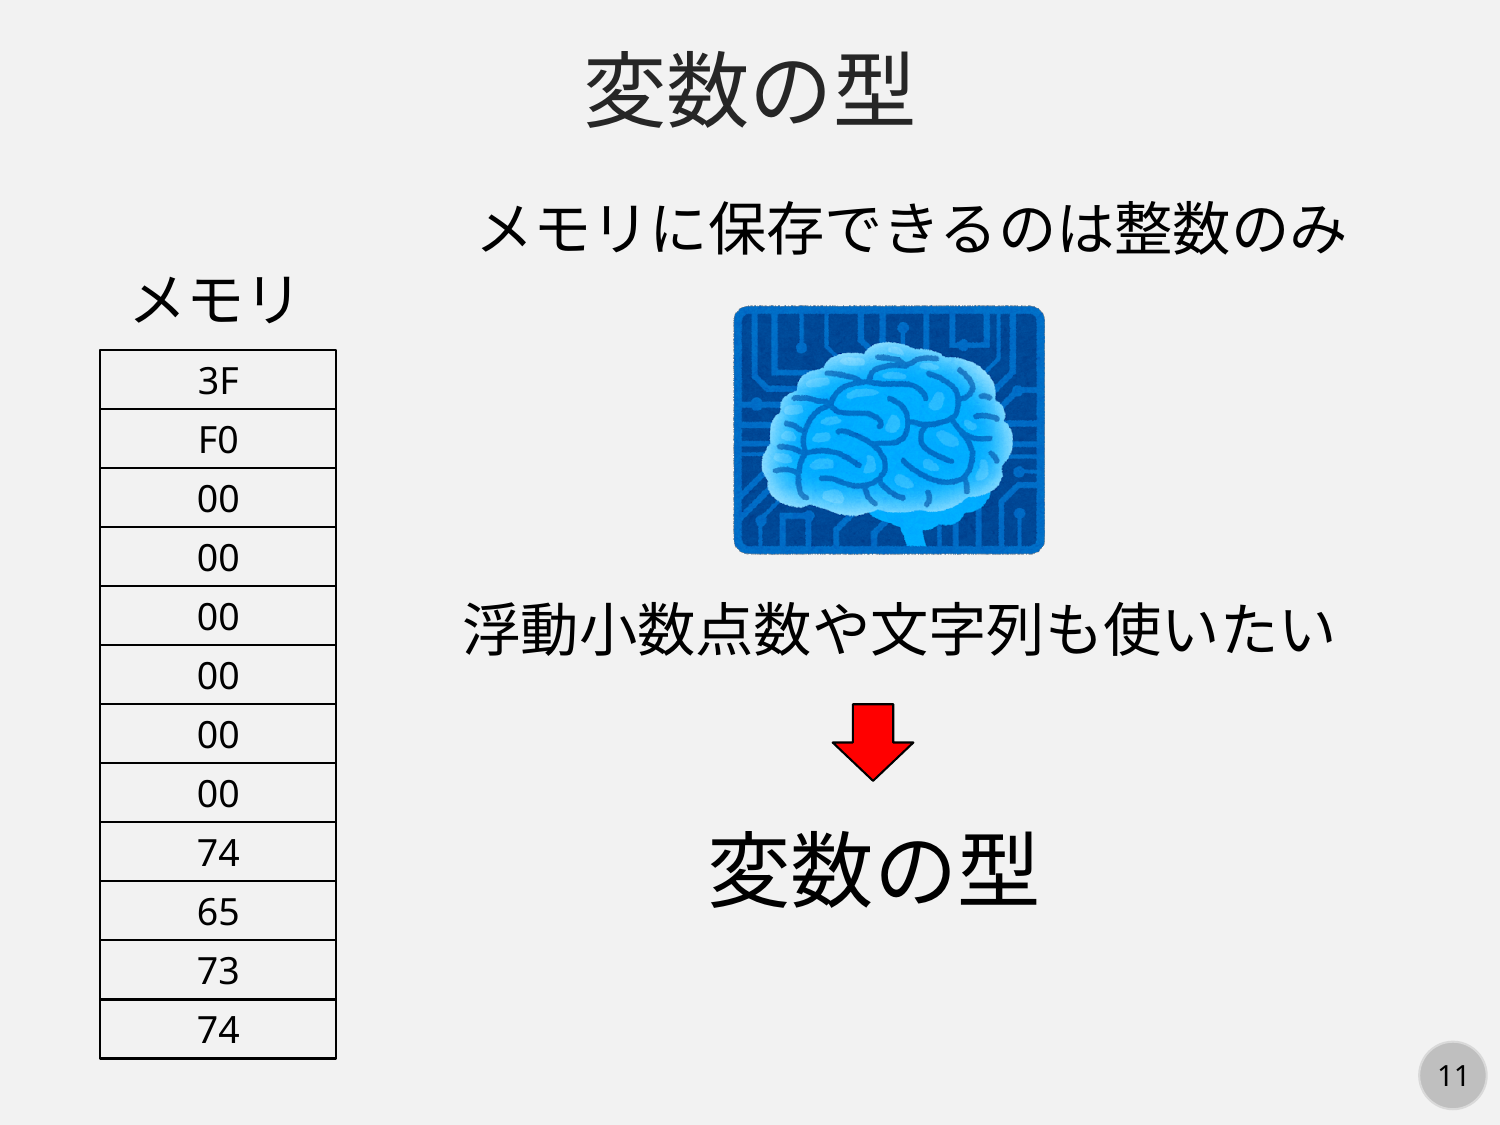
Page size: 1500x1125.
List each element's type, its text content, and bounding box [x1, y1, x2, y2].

text_box F0 [99, 408, 337, 467]
text_box 74 [99, 998, 337, 1060]
text_box 00 [99, 526, 337, 587]
text_box 3F [99, 349, 337, 408]
text_box 00 [99, 644, 337, 703]
picture [726, 290, 1053, 575]
text_box メモリ [113, 255, 318, 341]
text_box 65 [99, 880, 337, 939]
text_box メモリに保存できるのは整数のみ [460, 184, 1363, 270]
text_box 00 [99, 467, 337, 526]
text_box 00 [99, 587, 337, 644]
text_box 74 [99, 823, 337, 880]
text_box [831, 703, 915, 782]
text_box 浮動小数点数や文字列も使いたい [447, 586, 1352, 671]
text_box 00 [99, 762, 337, 823]
text_box 00 [99, 703, 337, 762]
list 変数の型 [0, 31, 1500, 155]
text_box 73 [99, 939, 337, 998]
text_box 変数の型 [693, 810, 1056, 926]
